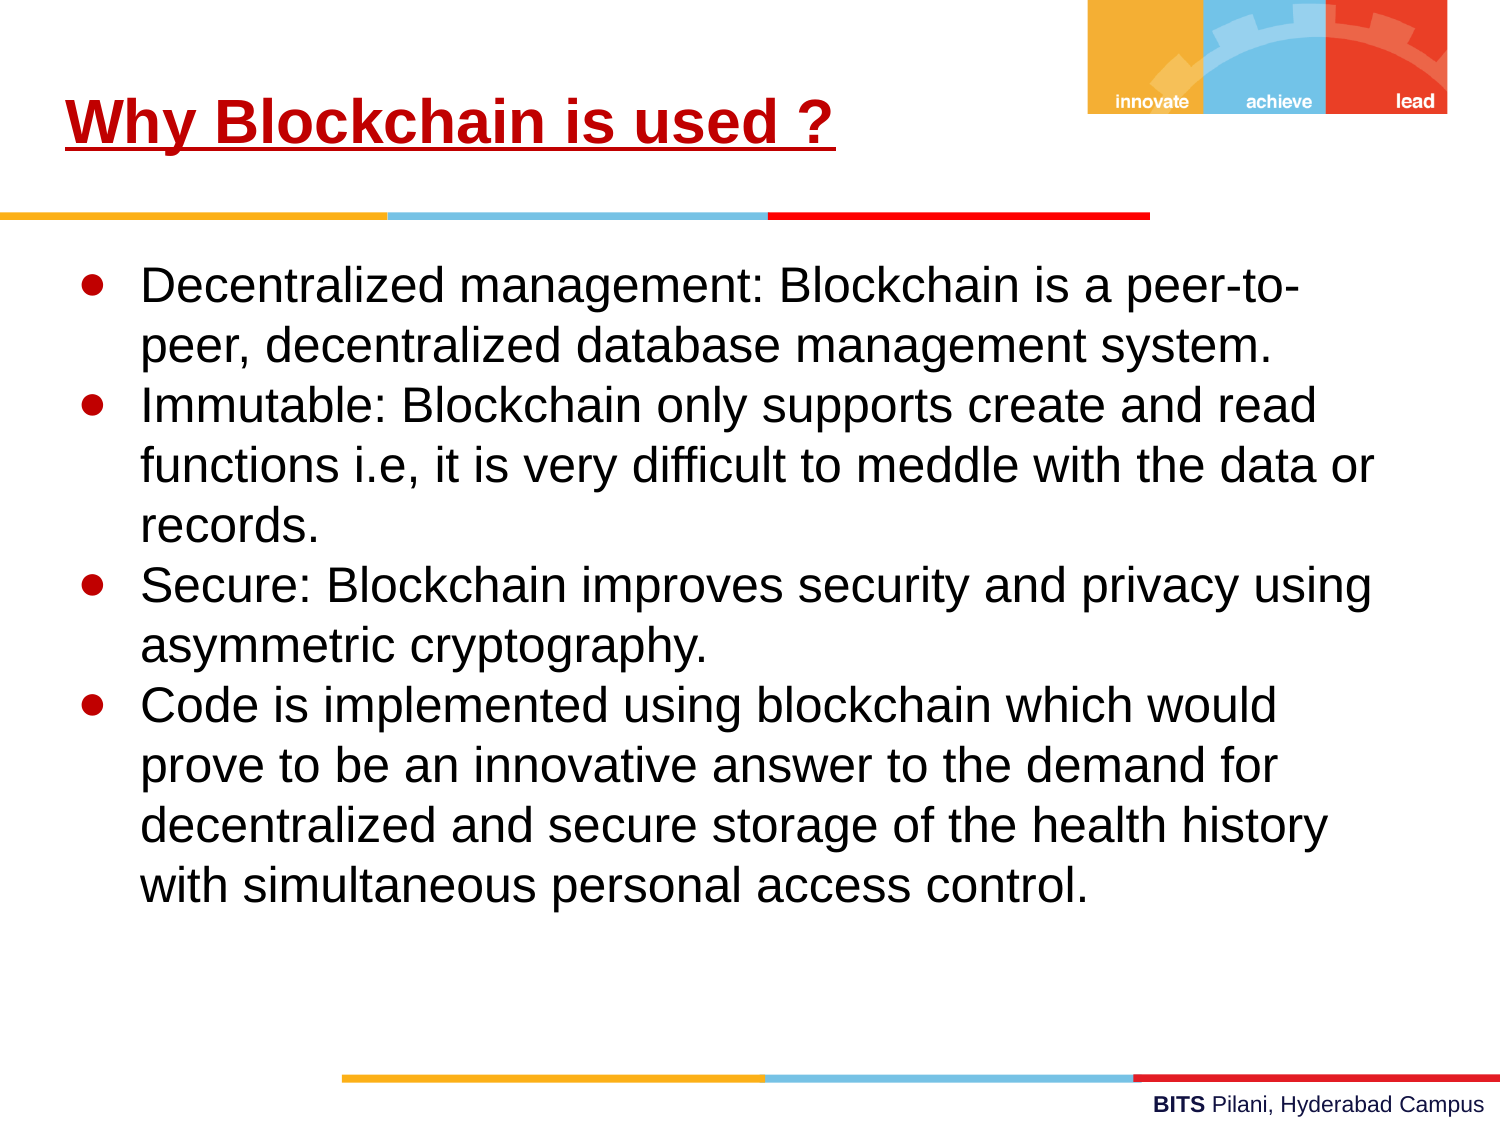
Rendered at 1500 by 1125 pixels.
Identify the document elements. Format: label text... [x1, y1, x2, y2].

list Decentralized management: Blockchain is a peer-to-peer, decentralized database management system. Immutable: Blockchain only supports create and read functions i.e, it is very difficult to meddle with the data or records. Secure: Blockchain improves security and privacy using asymmetric cryptography. Code is implemented using blockchain which would prove to be an innovative answer to the demand for decentralized and secure storage of the health history with simultaneous personal access control. [50, 245, 1400, 988]
picture [1087, 0, 1448, 114]
list Why Blockchain is used ? [50, 24, 1088, 213]
